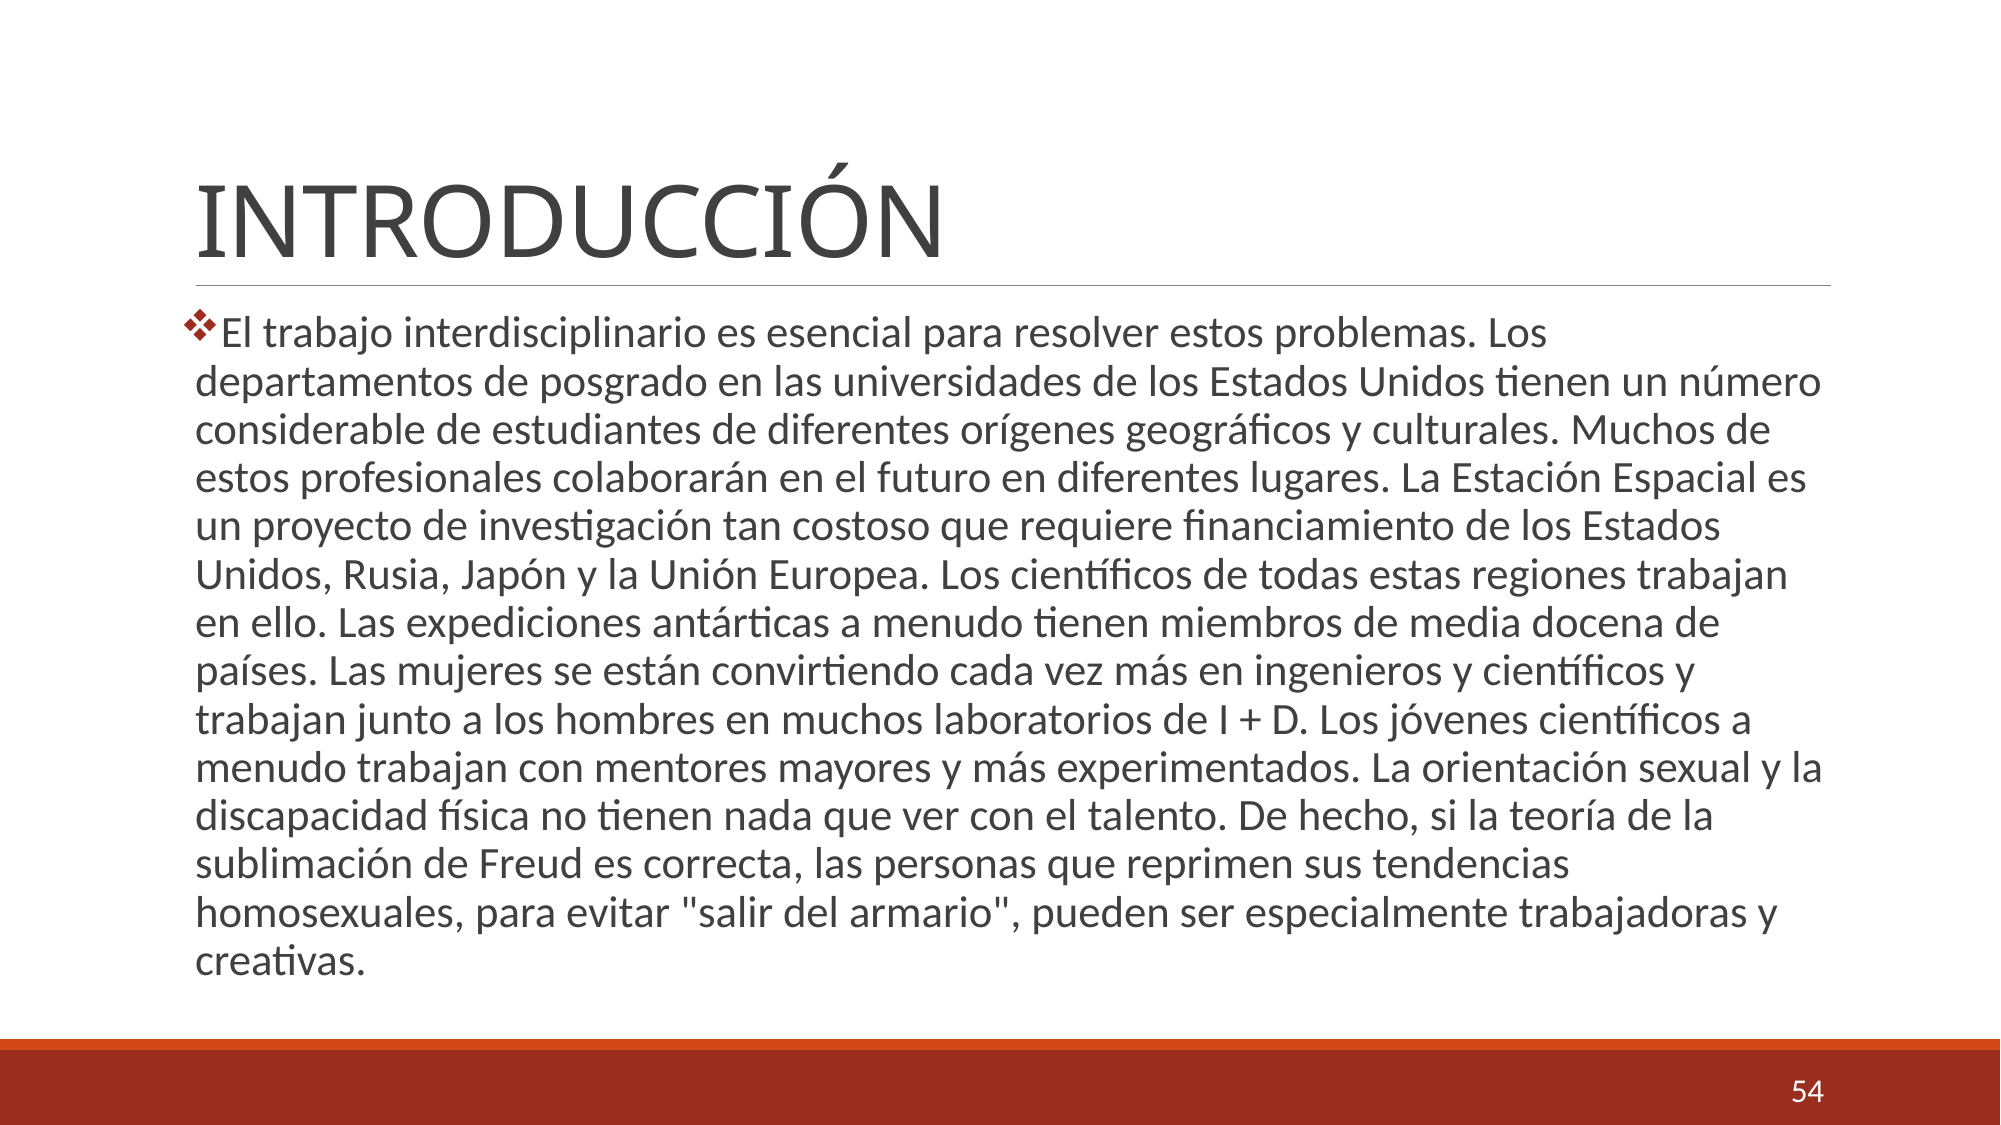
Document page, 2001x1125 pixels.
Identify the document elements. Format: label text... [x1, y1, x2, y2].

slide_number 54 [1624, 1059, 1840, 1120]
list El trabajo interdisciplinario es esencial para resolver estos problemas. Los departamentos de posgrado en las universidades de los Estados Unidos tienen un número considerable de estudiantes de diferentes orígenes geográficos y culturales. Muchos de estos profesionales colaborarán en el futuro en diferentes lugares. La Estación Espacial es un proyecto de investigación tan costoso que requiere financiamiento de los Estados Unidos, Rusia, Japón y la Unión Europea. Los científicos de todas estas regiones trabajan en ello. Las expediciones antárticas a menudo tienen miembros de media docena de países. Las mujeres se están convirtiendo cada vez más en ingenieros y científicos y trabajan junto a los hombres en muchos laboratorios de I + D. Los jóvenes científicos a menudo trabajan con mentores mayores y más experimentados. La orientación sexual y la discapacidad física no tienen nada que ver con el talento. De hecho, si la teoría de la sublimación de Freud es correcta, las personas que reprimen sus tendencias homosexuales, para evitar "salir del armario", pueden ser especialmente trabajadoras y creativas. [180, 301, 1830, 989]
title INTRODUCCIÓN [180, 47, 1830, 285]
